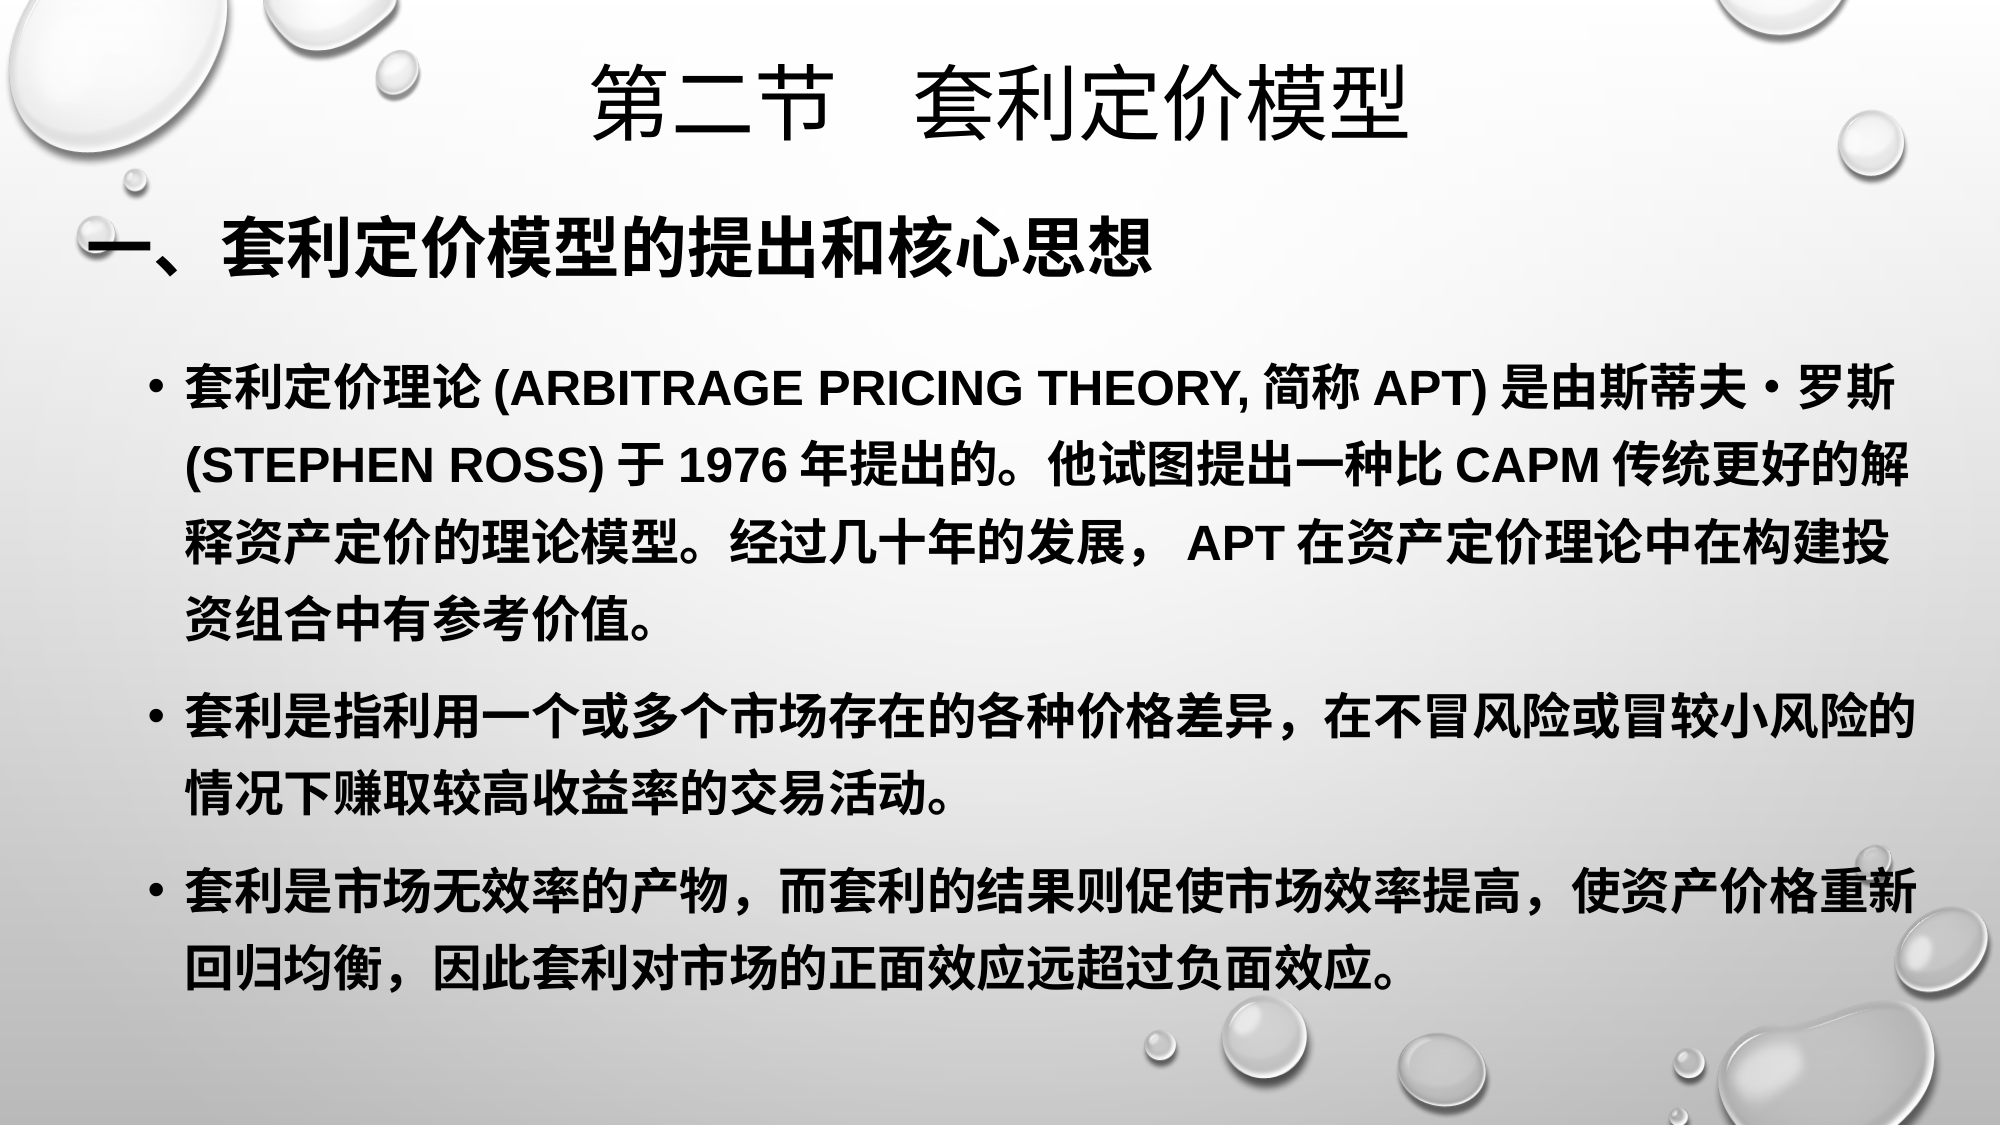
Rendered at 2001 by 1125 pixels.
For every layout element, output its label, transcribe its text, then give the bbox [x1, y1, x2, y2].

picture [0, 0, 2000, 1125]
title 第二节 套利定价模型 [362, 37, 1638, 177]
text_box 套利定价理论(Arbitrage Pricing Theory,简称APT)是由斯蒂夫•罗斯(Stephen Ross)于1976年提出的。他试图提出一种比CAPM传统更好的解释资产定价的理论模型。经过几十年的发展，APT在资产定价理论中在构建投资组合中有参考价值。 套利是指利用一个或多个市场存在的各种价格差异，在不冒风险或冒较小风险的情况下赚取较高收益率的交易活动。 套利是市场无效率的产物，而套利的结果则促使市场效率提高，使资产价格重新回归均衡，因此套利对市场的正面效应远超过负面效应。 [132, 330, 1954, 1006]
text_box 一、套利定价模型的提出和核心思想 [71, 198, 1170, 294]
